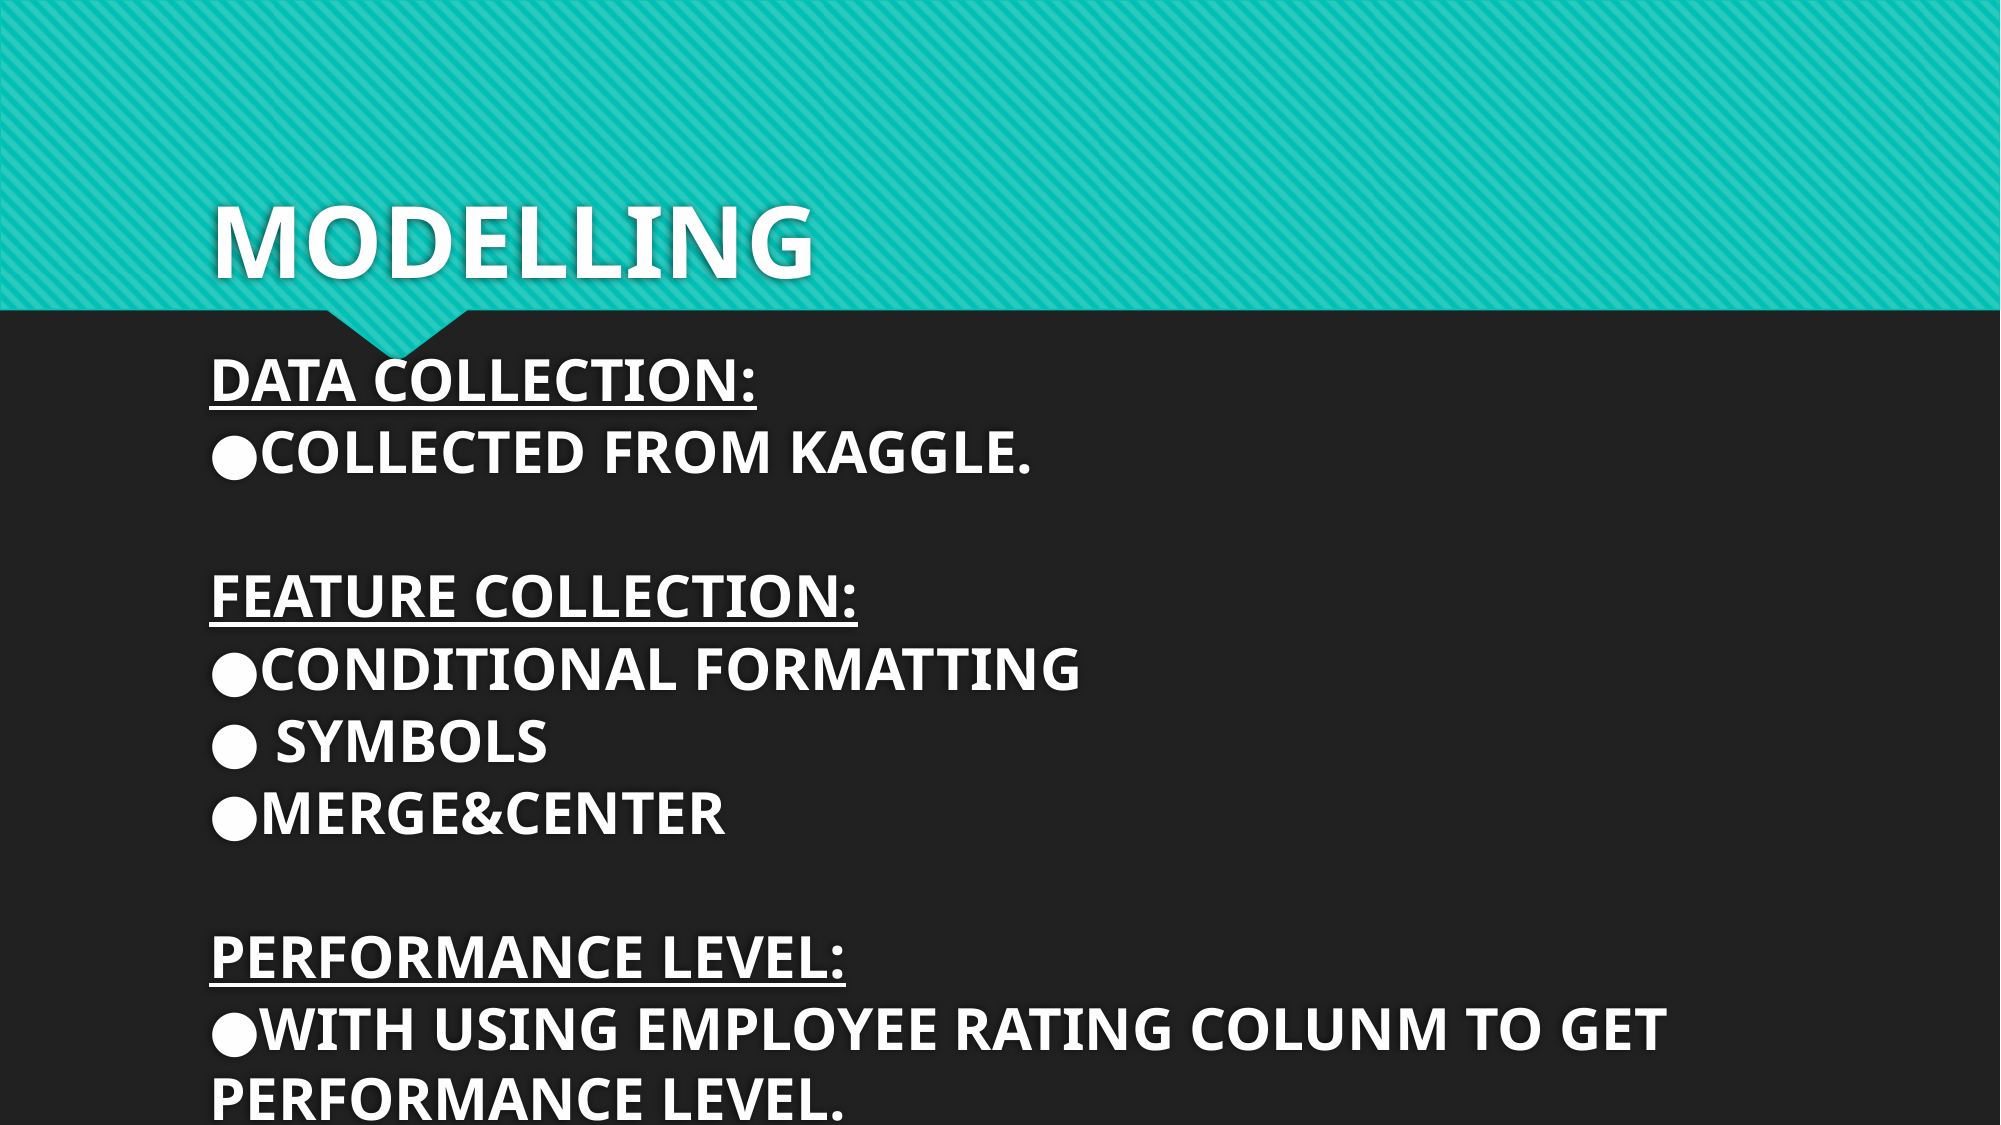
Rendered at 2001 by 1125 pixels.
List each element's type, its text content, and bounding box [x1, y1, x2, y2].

title MODELLING DATA COLLECTION: ●COLLECTED FROM KAGGLE. FEATURE COLLECTION: ●CONDITIONAL FORMATTING ● SYMBOLS ●MERGE&CENTER PERFORMANCE LEVEL: ●WITH USING EMPLOYEE RATING COLUNM TO GET PERFORMANCE LEVEL. [207, 176, 1942, 1125]
